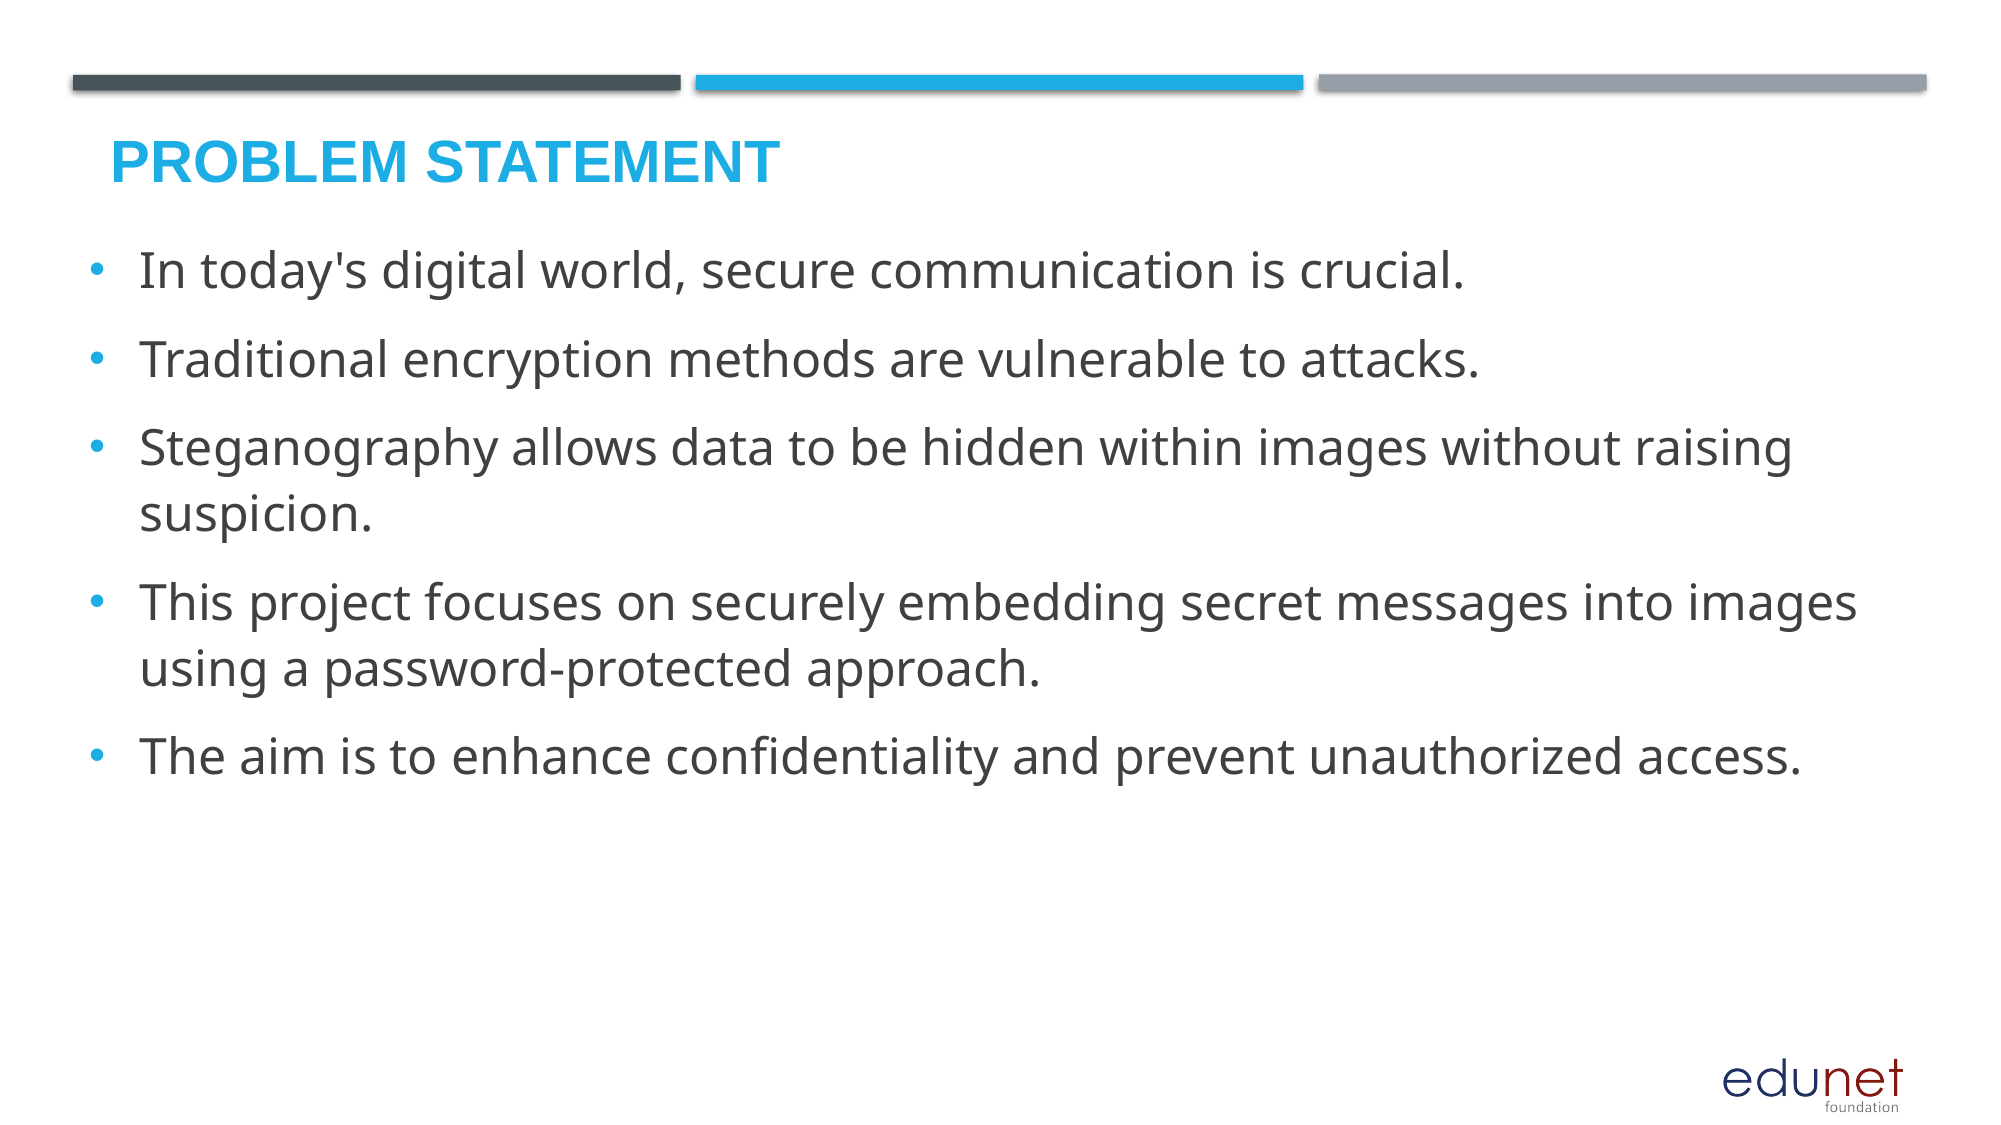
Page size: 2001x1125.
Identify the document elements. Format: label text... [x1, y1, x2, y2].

list In today's digital world, secure communication is crucial. Traditional encryption methods are vulnerable to attacks. Steganography allows data to be hidden within images without raising suspicion. This project focuses on securely embedding secret messages into images using a password-protected approach. The aim is to enhance confidentiality and prevent unauthorized access. [74, 202, 1884, 882]
title Problem Statement [95, 115, 1905, 203]
picture [1719, 1056, 1905, 1116]
